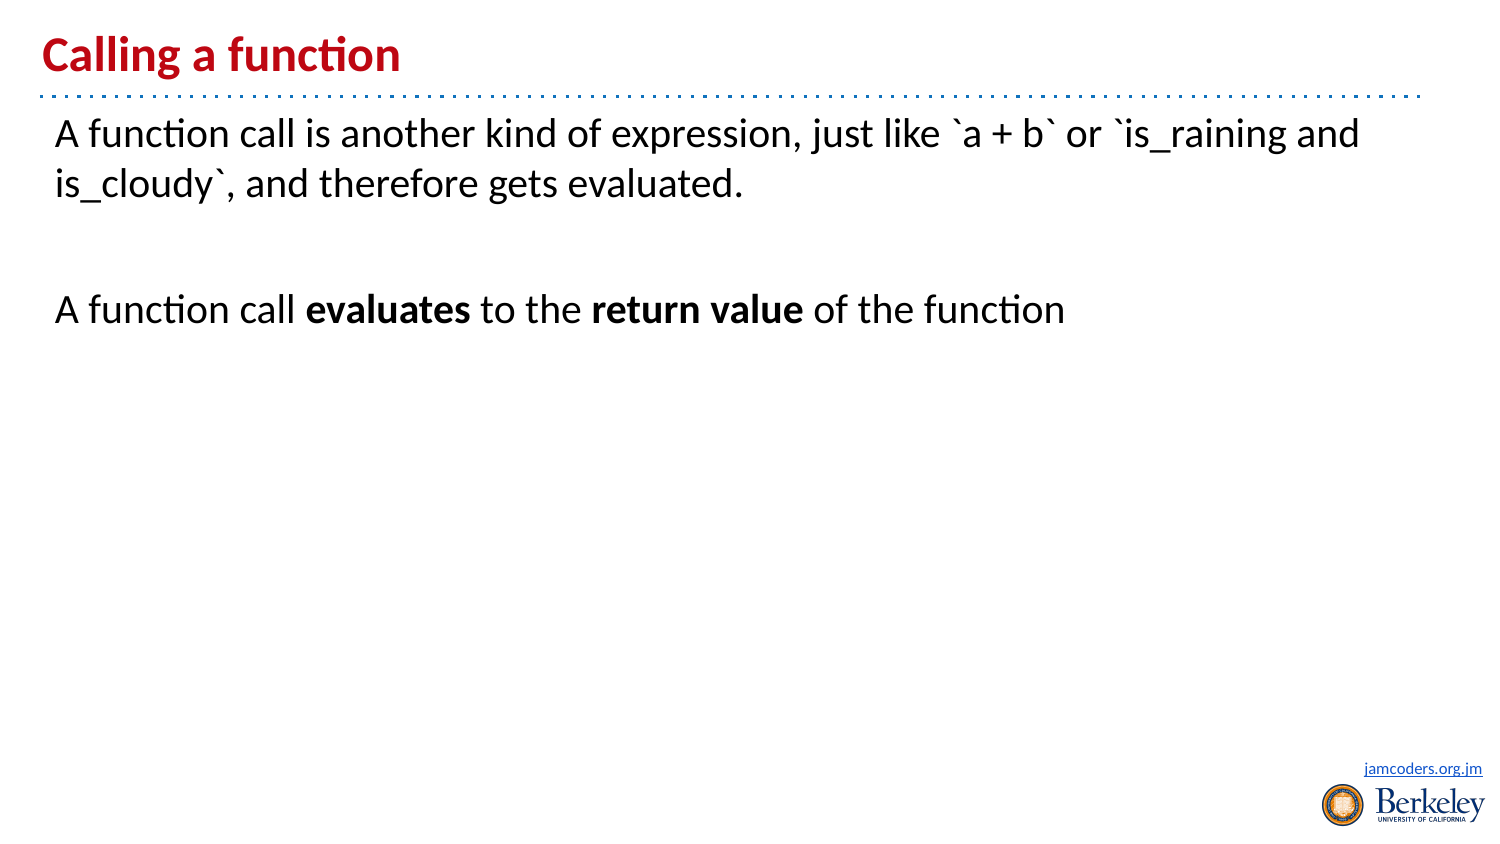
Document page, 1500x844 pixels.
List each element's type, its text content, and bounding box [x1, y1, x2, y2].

list A function call is another kind of expression, just like `a + b` or `is_raining and is_cloudy`, and therefore gets evaluated. A function call evaluates to the return value of the function [39, 91, 1425, 773]
title Calling a function [27, 15, 1378, 97]
picture [1321, 782, 1486, 827]
